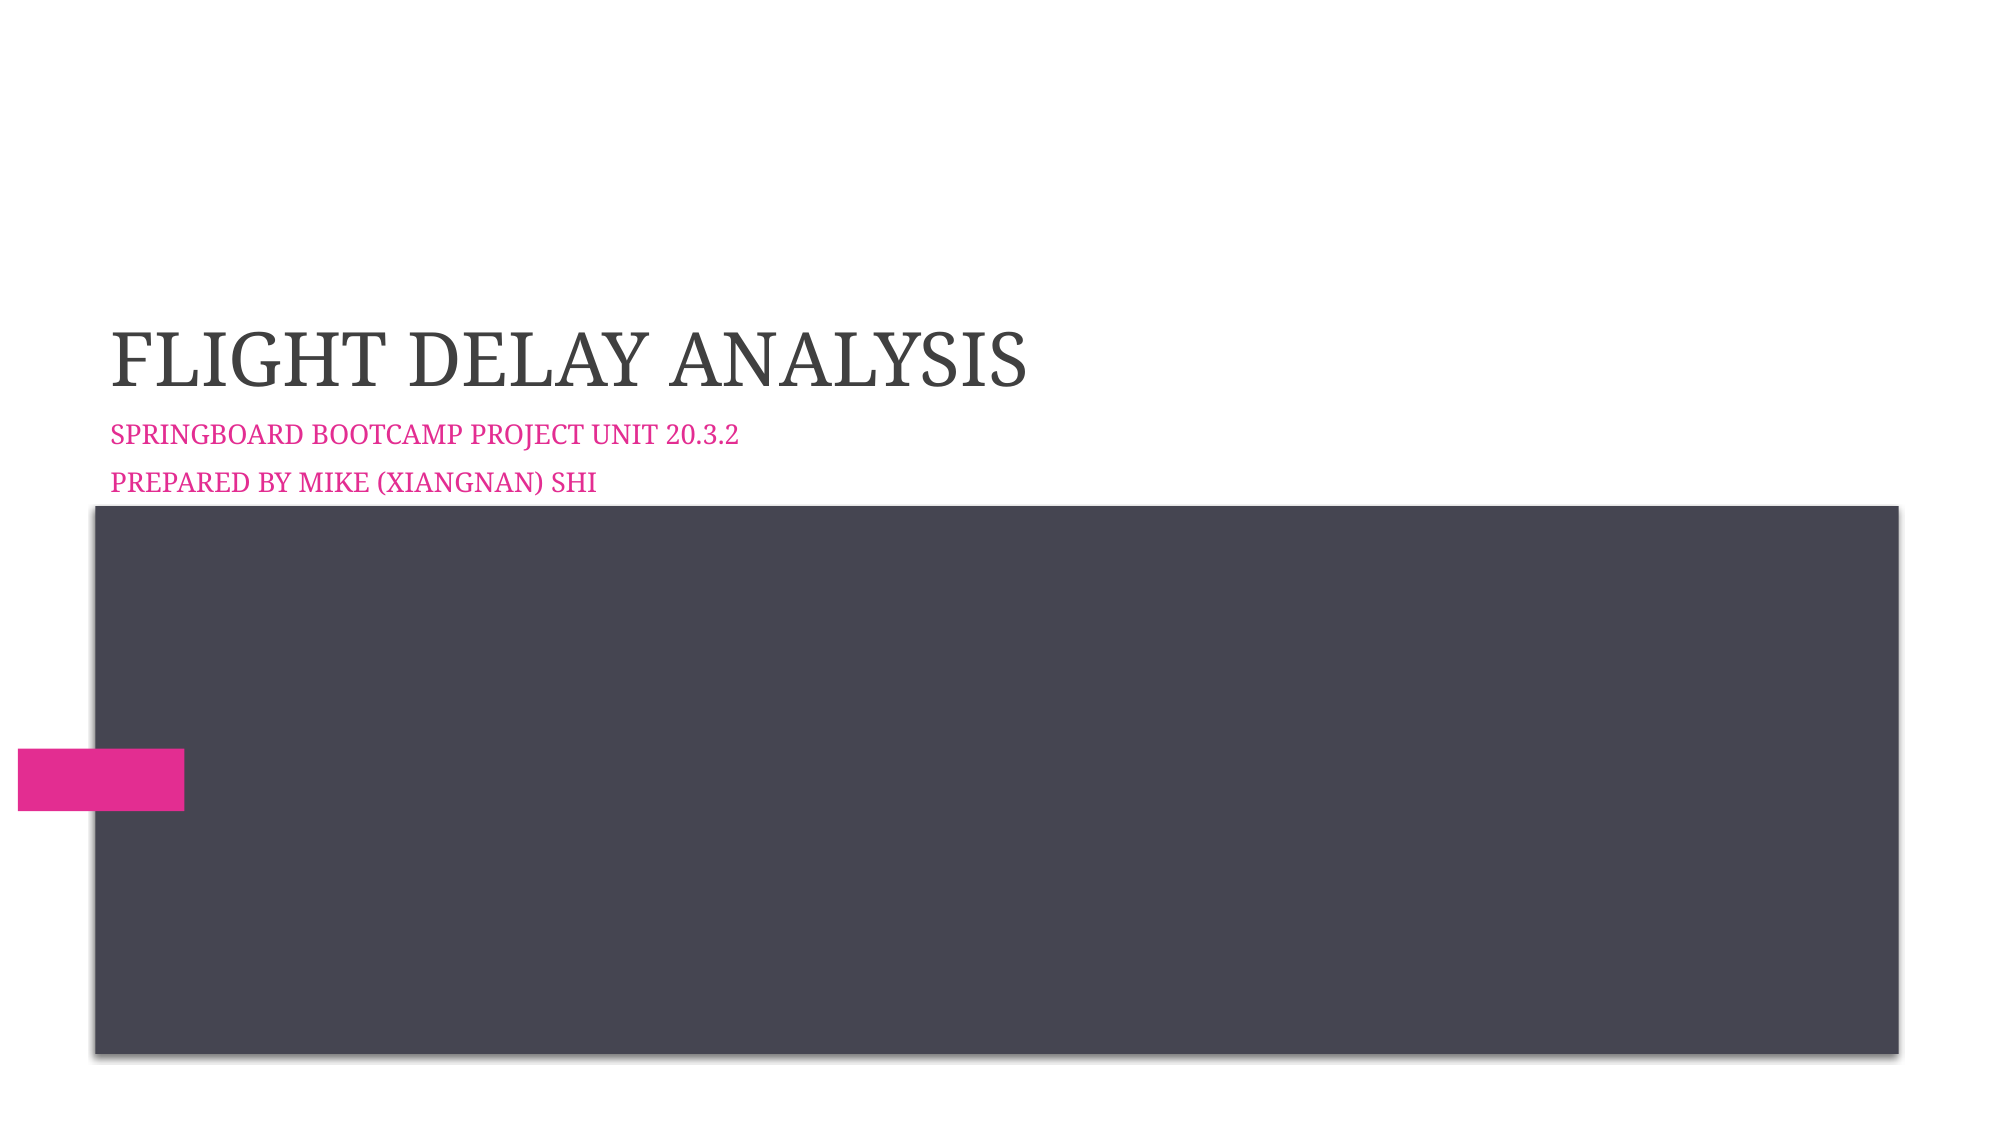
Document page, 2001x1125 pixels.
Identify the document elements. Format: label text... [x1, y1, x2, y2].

title Flight delay analysis [95, 167, 1899, 409]
subtitle Springboard bootcamp project unit 20.3.2 Prepared by Mike (Xiangnan) Shi [95, 409, 1899, 507]
